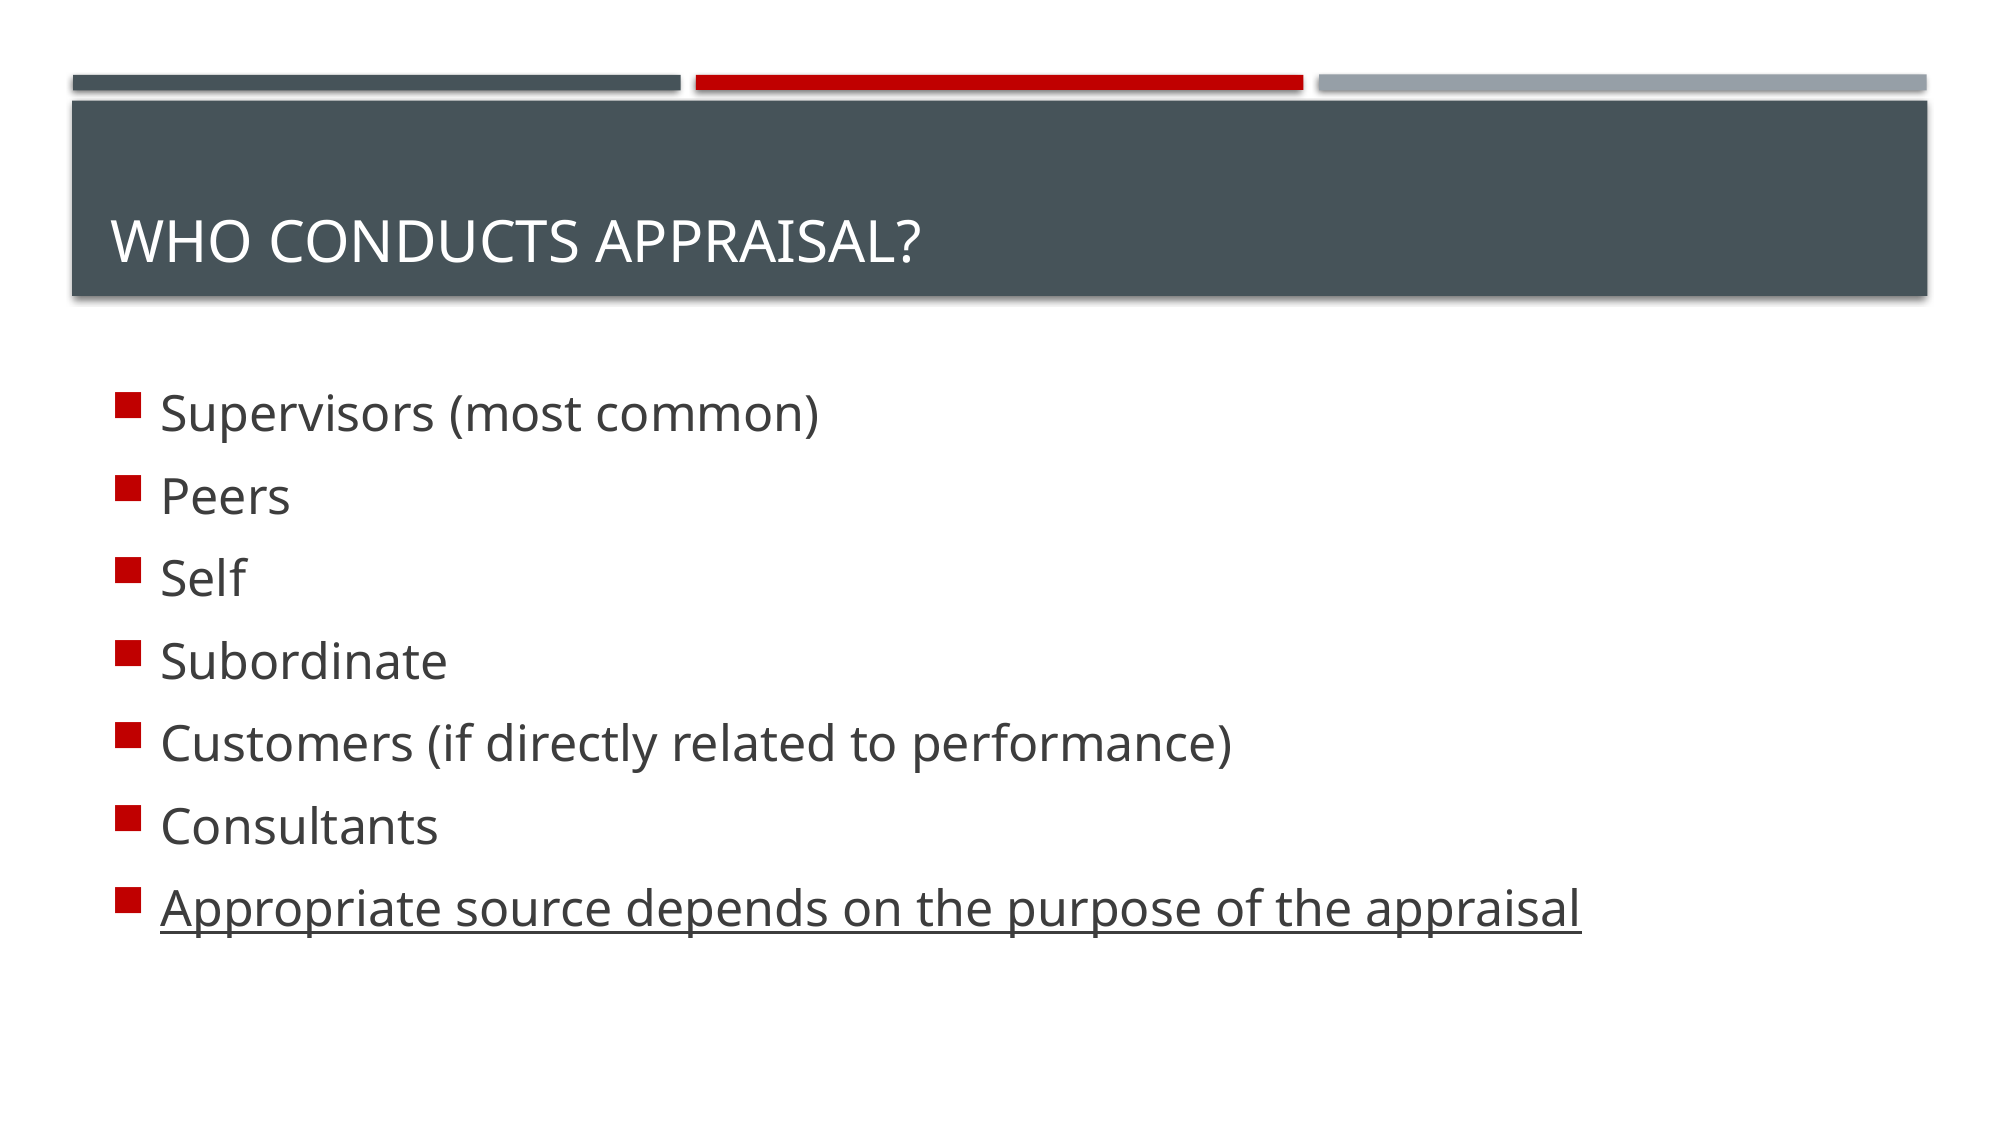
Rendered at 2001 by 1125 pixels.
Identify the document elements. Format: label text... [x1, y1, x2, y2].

title Who Conducts Appraisal? [95, 115, 1905, 282]
list Supervisors (most common) Peers Self Subordinate Customers (if directly related to performance) Consultants Appropriate source depends on the purpose of the appraisal [95, 357, 1905, 962]
